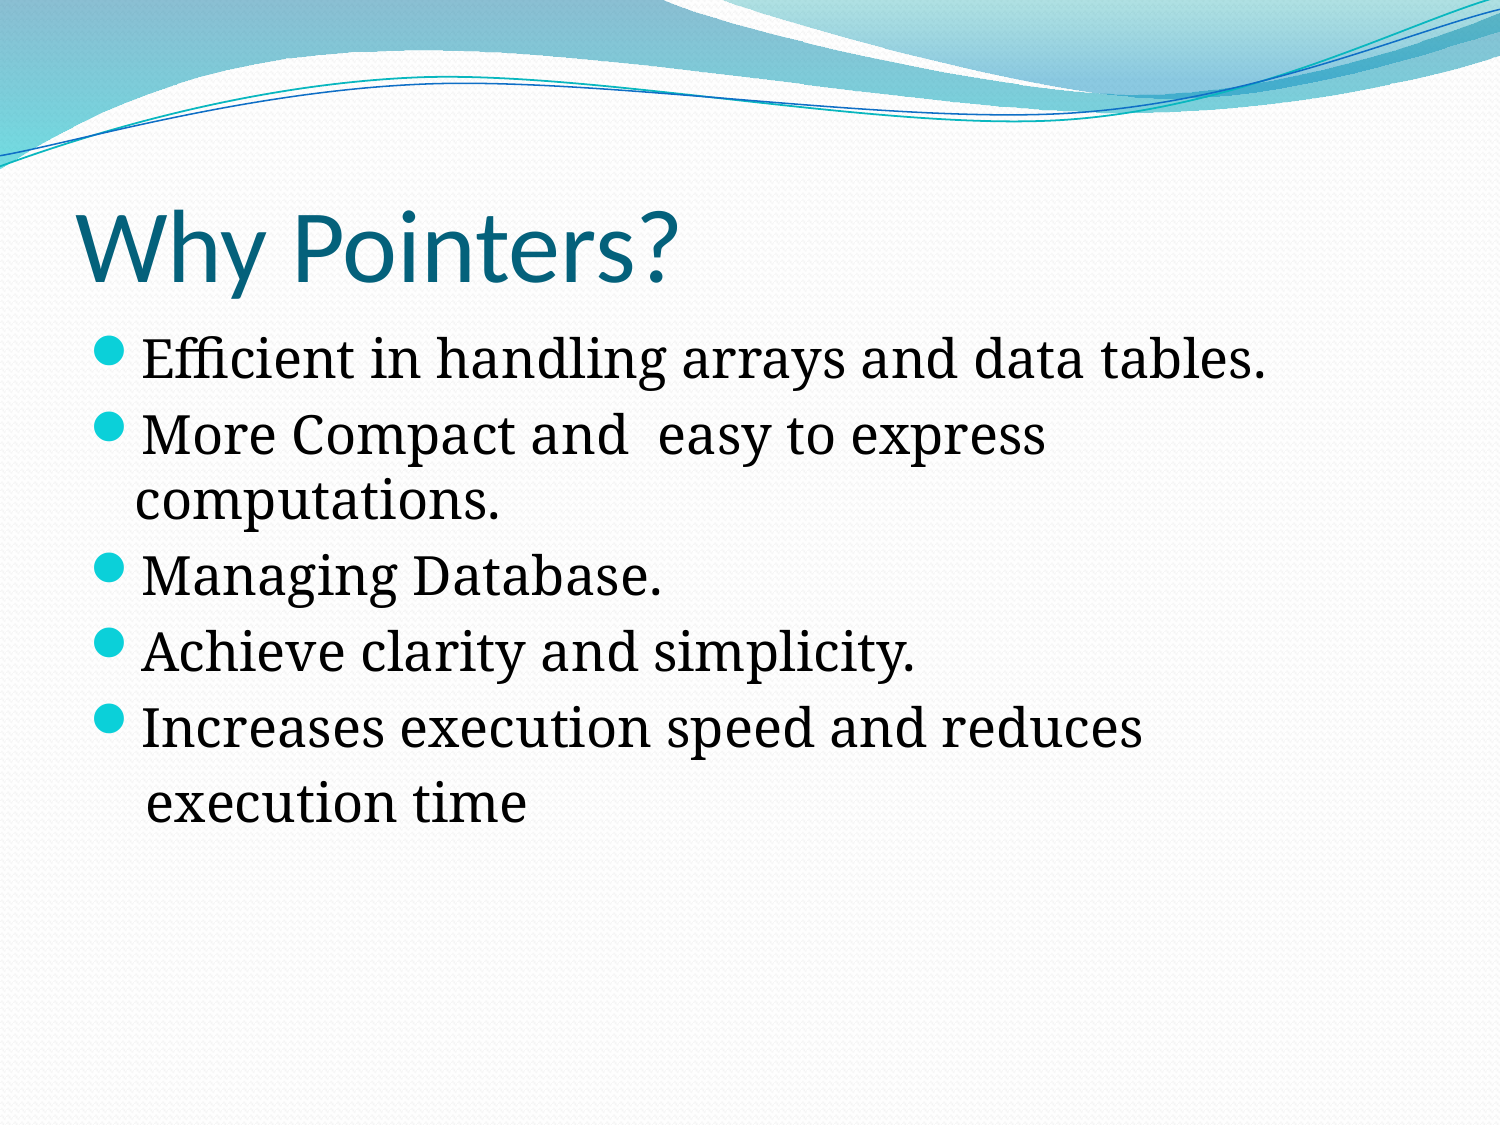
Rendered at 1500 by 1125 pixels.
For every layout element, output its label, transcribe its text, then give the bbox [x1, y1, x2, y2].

title Why Pointers? [75, 115, 1425, 303]
list Efficient in handling arrays and data tables. More Compact and easy to express computations. Managing Database. Achieve clarity and simplicity. Increases execution speed and reduces execution time [75, 317, 1425, 1038]
